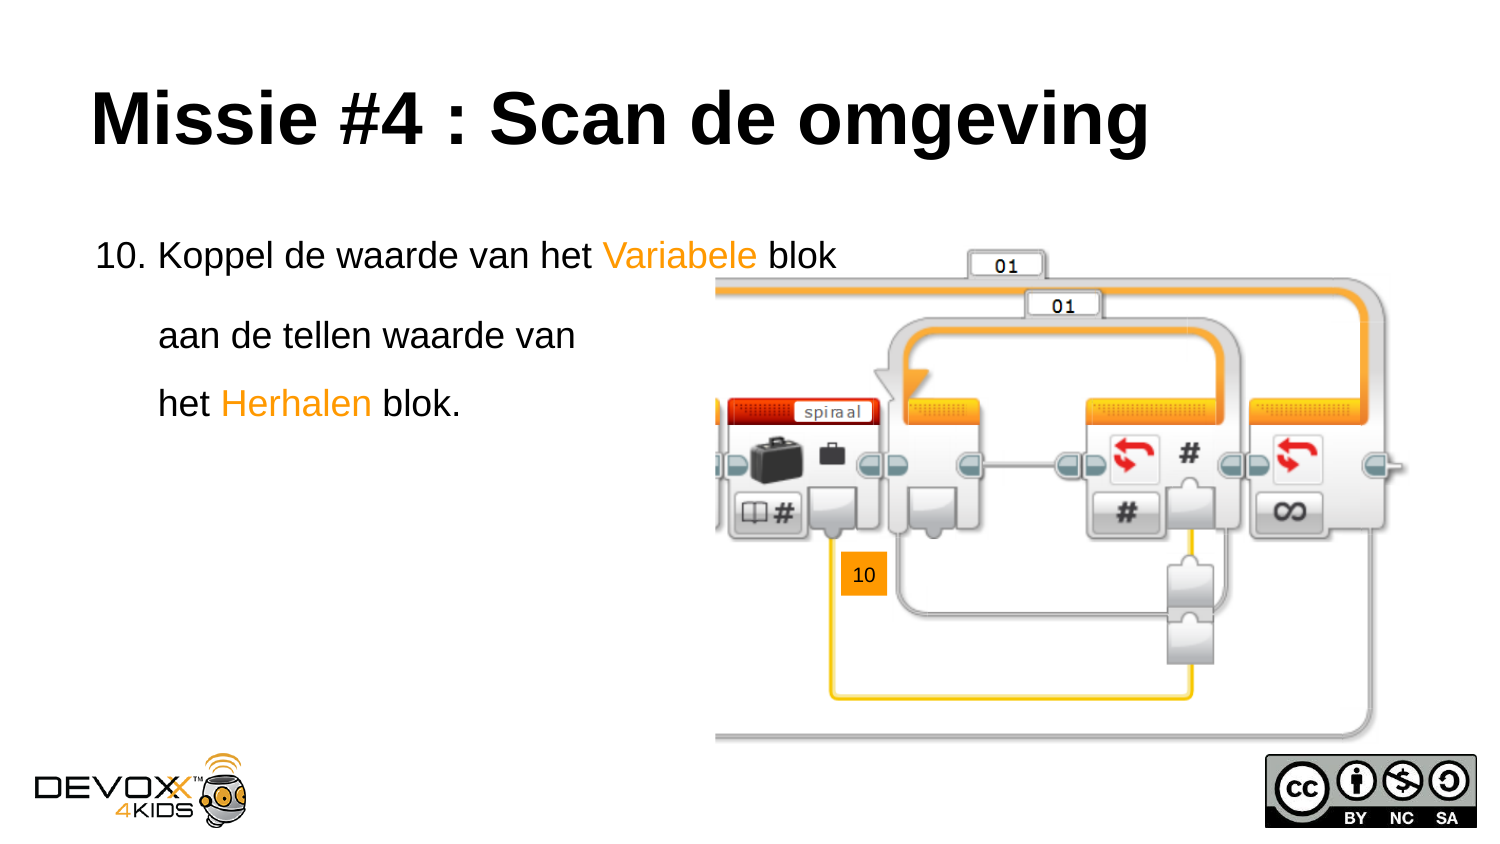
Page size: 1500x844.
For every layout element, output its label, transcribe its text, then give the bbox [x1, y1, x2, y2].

picture [1265, 754, 1477, 828]
picture [715, 236, 1413, 751]
list 10. Koppel de waarde van het Variabele blok aan de tellen waarde van het Herhalen blok. [80, 193, 1431, 750]
title Missie #4 : Scan de omgeving [75, 33, 1425, 175]
picture [35, 753, 246, 828]
